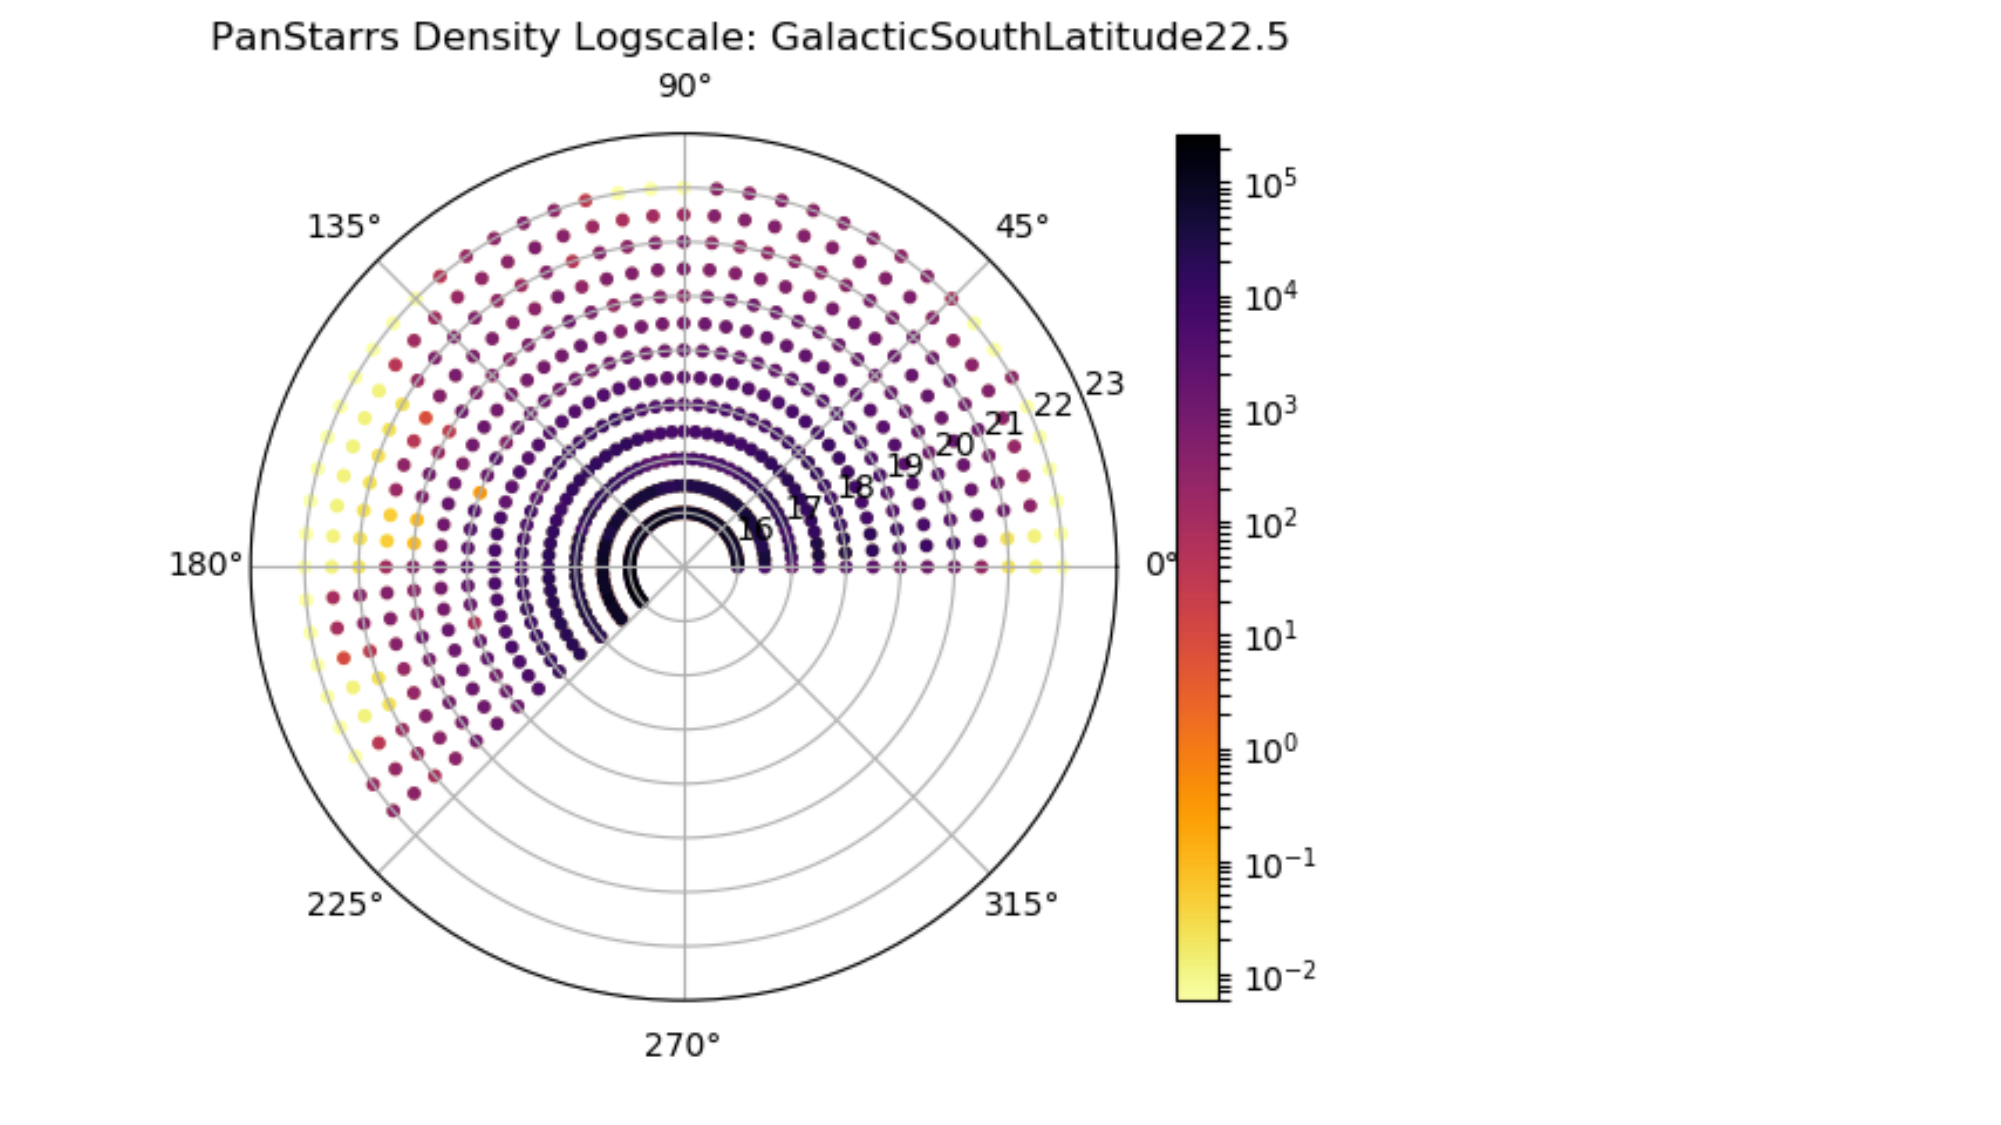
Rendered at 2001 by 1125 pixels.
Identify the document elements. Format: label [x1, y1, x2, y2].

picture [0, 0, 1500, 1125]
